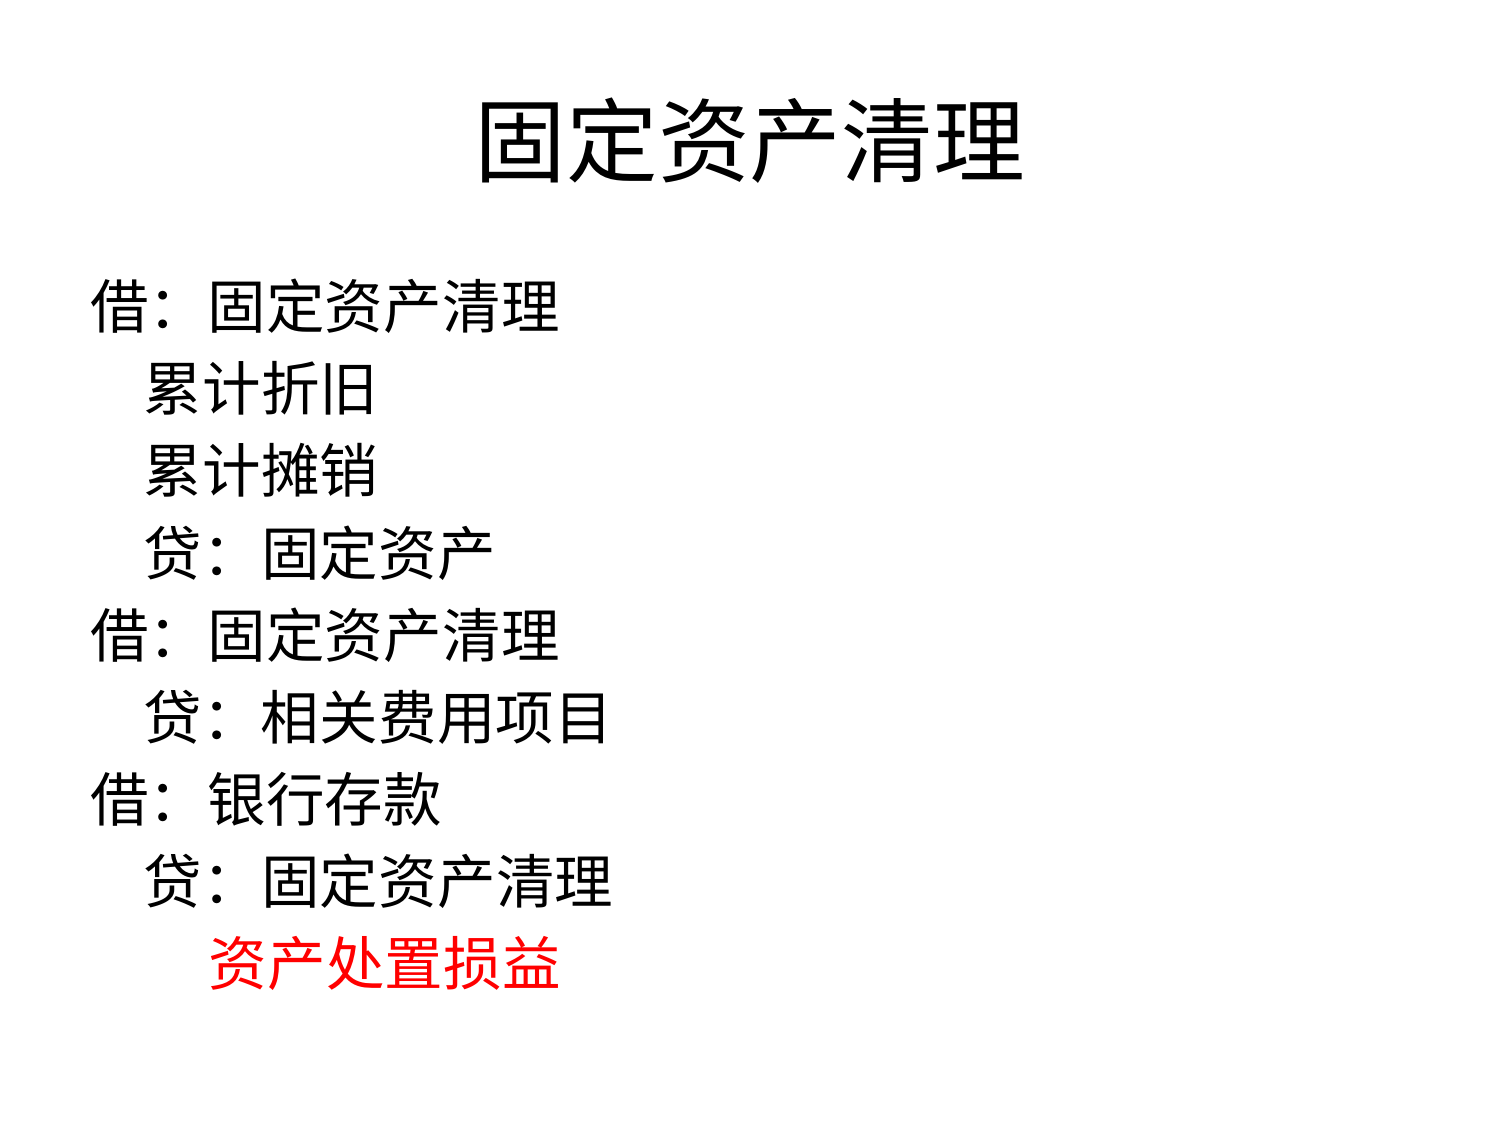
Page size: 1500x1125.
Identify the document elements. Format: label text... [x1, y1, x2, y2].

list 借：固定资产清理 累计折旧 累计摊销 贷：固定资产 借：固定资产清理 贷：相关费用项目 借：银行存款 贷：固定资产清理 资产处置损益 [75, 262, 1425, 1005]
title 固定资产清理 [75, 45, 1425, 233]
